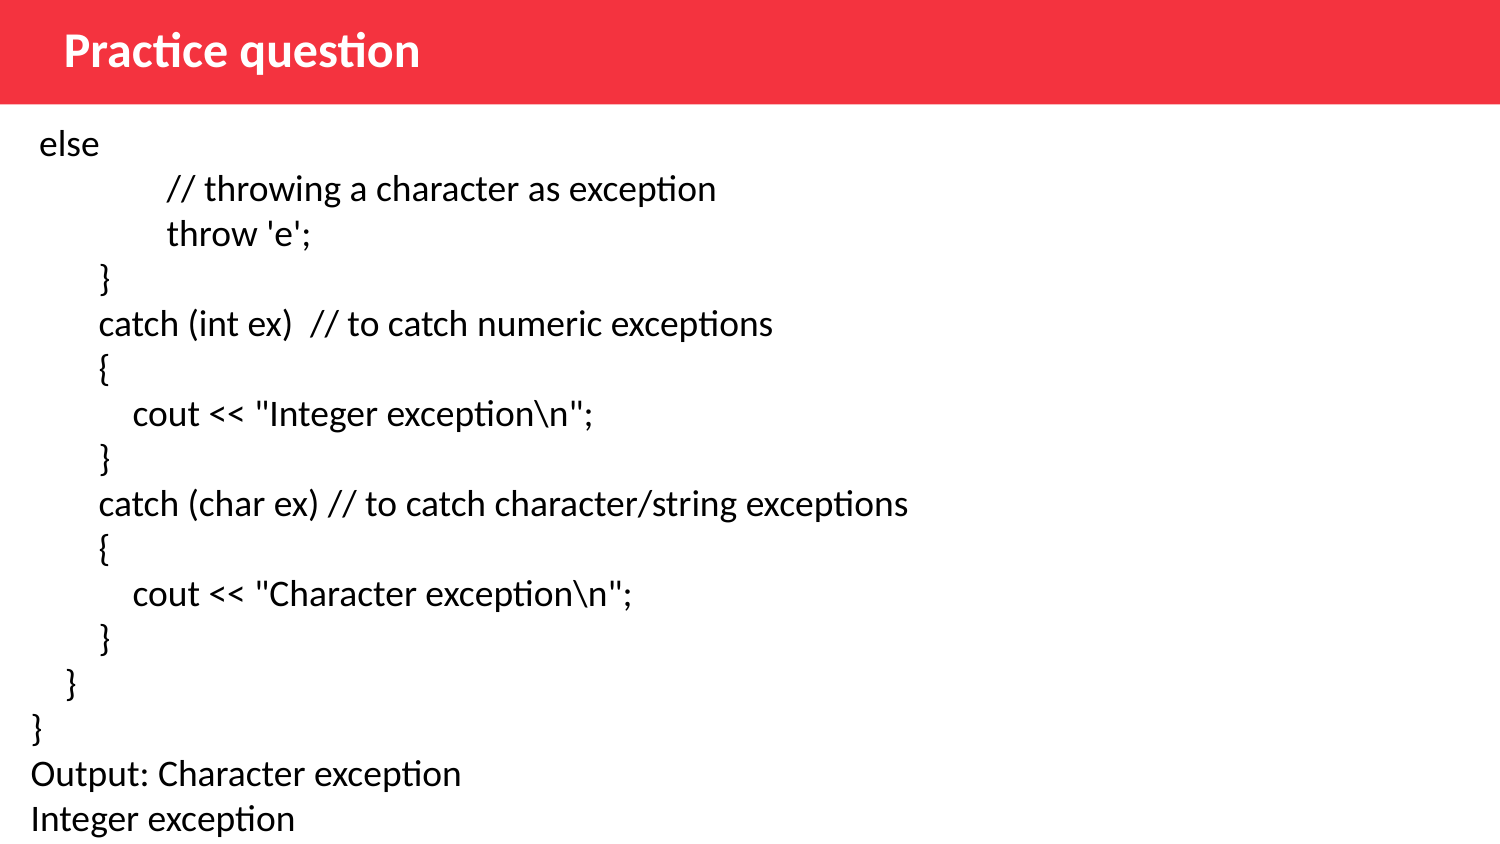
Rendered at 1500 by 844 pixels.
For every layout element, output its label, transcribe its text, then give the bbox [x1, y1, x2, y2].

text_box [0, 0, 1500, 105]
text_box Practice question [63, 15, 1203, 80]
text_box else // throwing a character as exception throw 'e'; } catch (int ex) // to catch numeric exceptions { cout << "Integer exception\n"; } catch (char ex) // to catch character/string exceptions { cout << "Character exception\n"; } } } Output: Character exception Integer exception [15, 104, 1485, 823]
